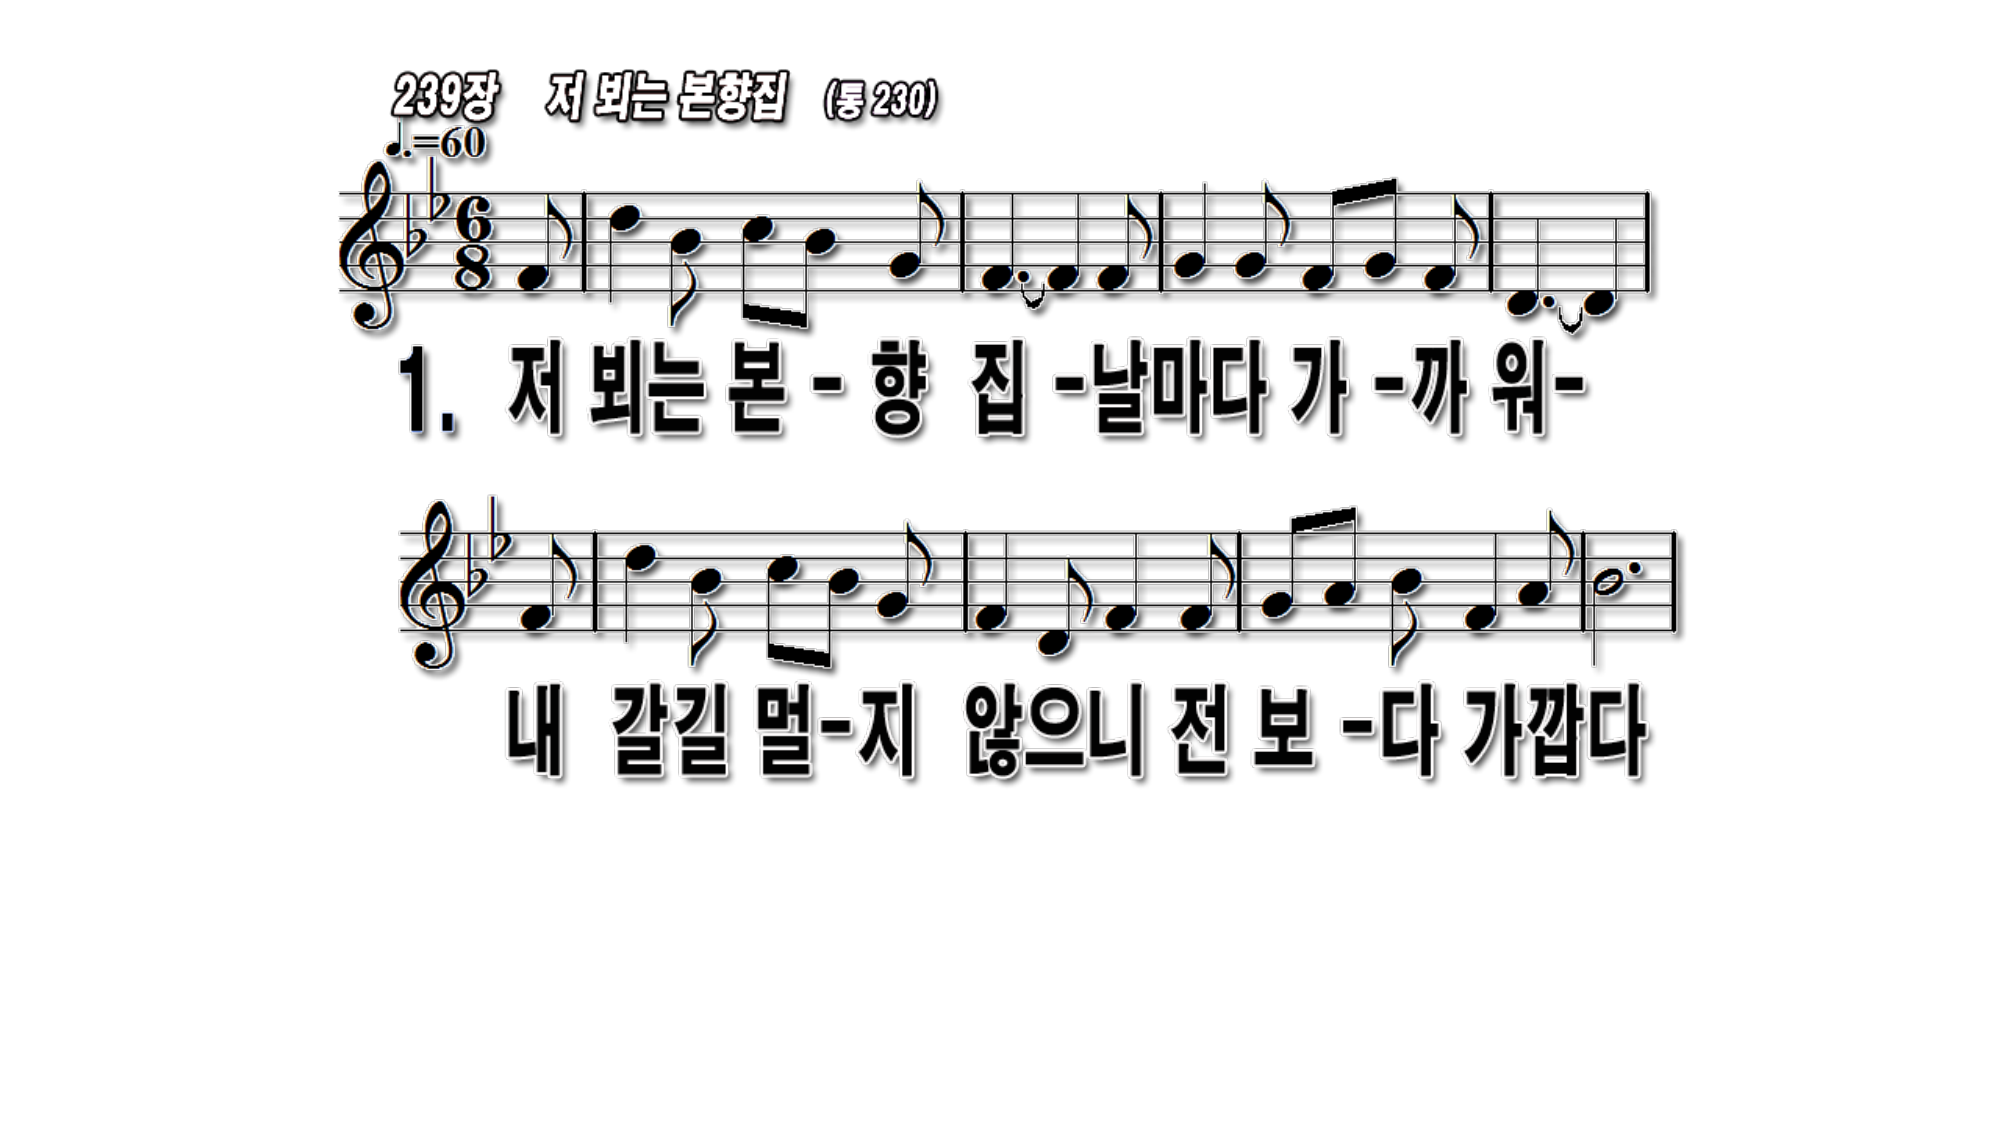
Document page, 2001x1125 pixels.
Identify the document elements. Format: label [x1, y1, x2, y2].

picture [249, 0, 1750, 835]
